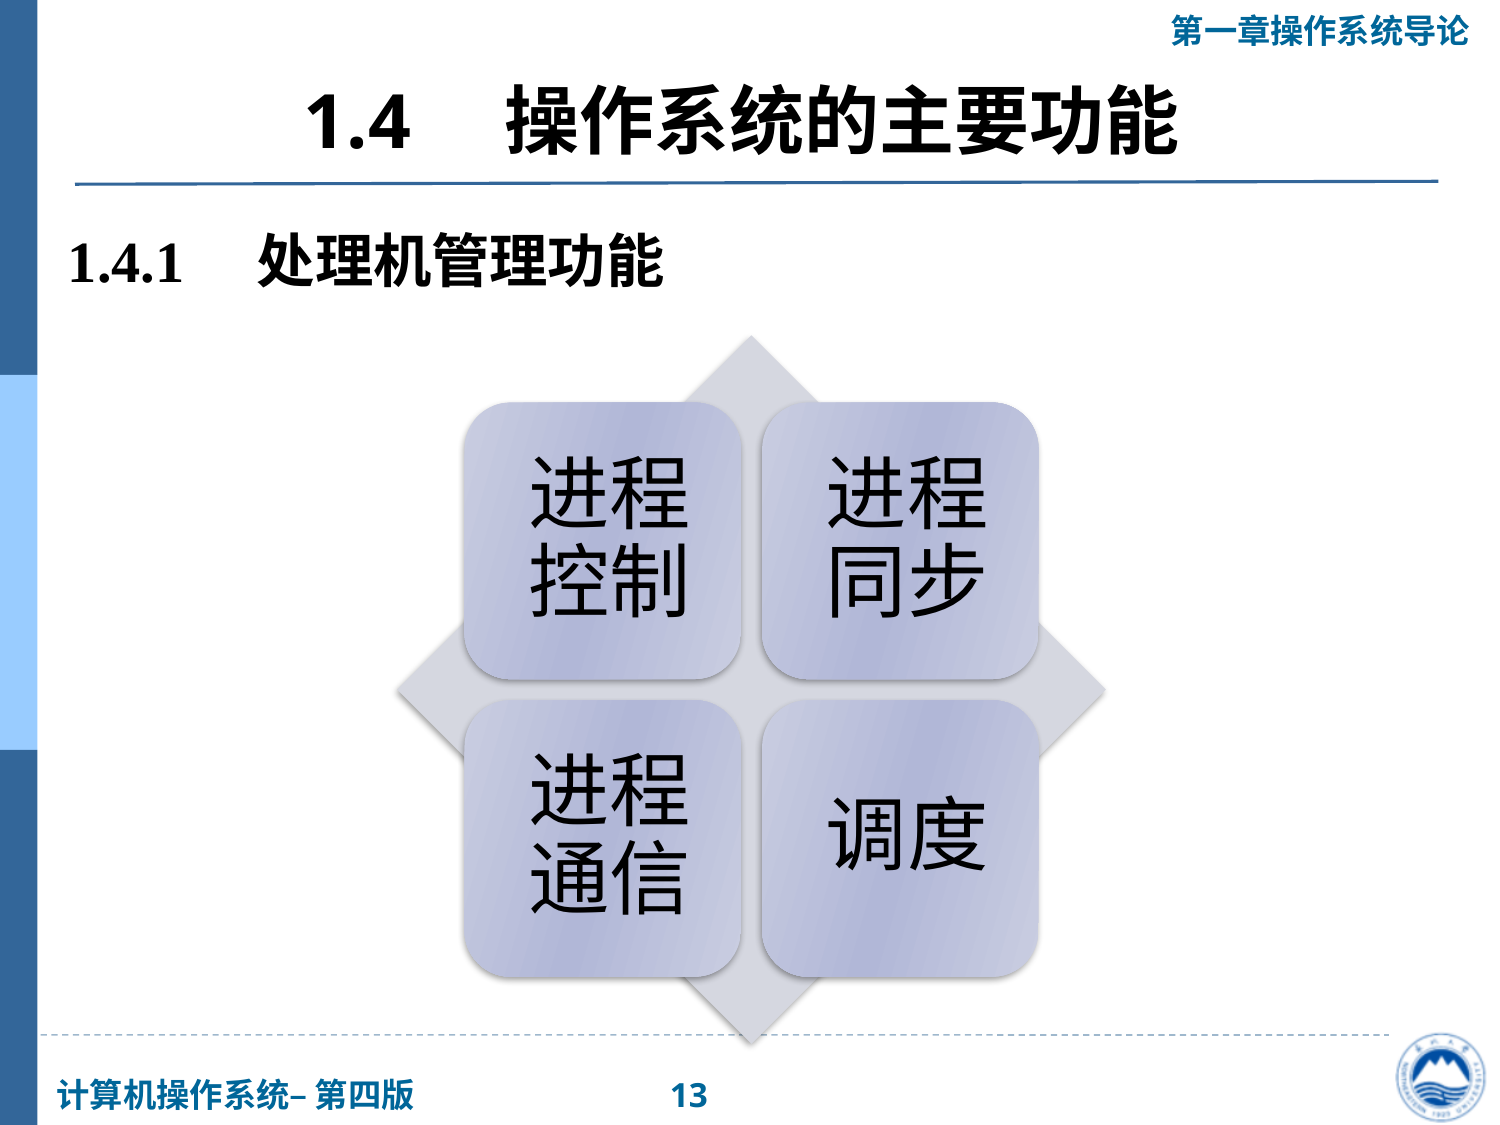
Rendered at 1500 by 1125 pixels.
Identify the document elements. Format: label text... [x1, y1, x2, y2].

text_box 1.4.1 处理机管理功能 [53, 196, 1450, 642]
title 1.4 操作系统的主要功能 [75, 61, 1425, 171]
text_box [101, 334, 1402, 1045]
picture [1389, 1029, 1488, 1123]
